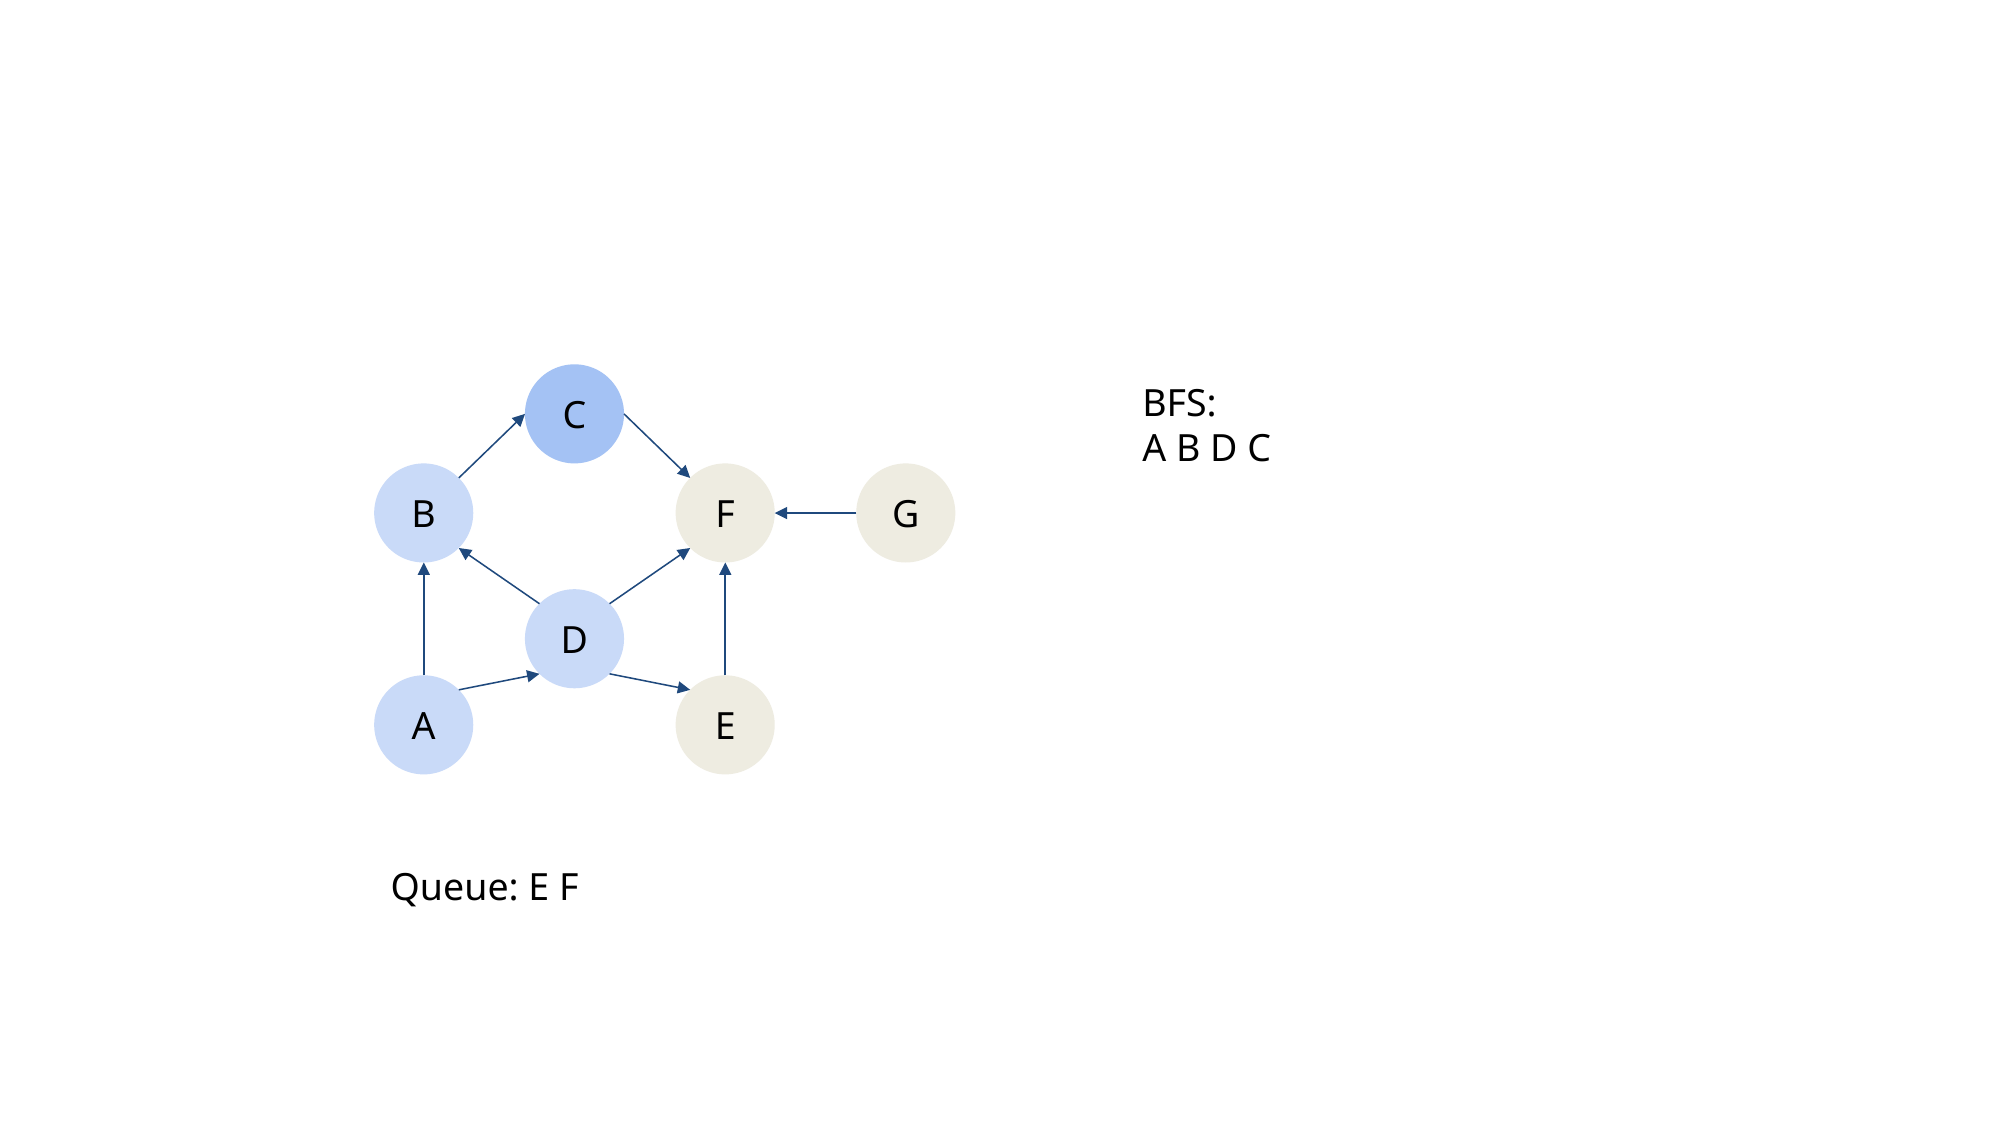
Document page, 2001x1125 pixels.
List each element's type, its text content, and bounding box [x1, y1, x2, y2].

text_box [458, 413, 526, 479]
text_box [458, 547, 540, 604]
text_box E [675, 675, 775, 775]
text_box F [675, 463, 775, 563]
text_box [609, 547, 691, 604]
text_box A [374, 675, 474, 775]
text_box Queue: E F [375, 848, 1579, 924]
text_box G [856, 463, 956, 563]
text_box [458, 673, 540, 691]
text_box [623, 413, 691, 479]
text_box C [524, 364, 624, 464]
text_box D [524, 589, 625, 689]
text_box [609, 673, 691, 691]
text_box BFS: A B D C [1127, 364, 1492, 530]
text_box B [374, 463, 474, 563]
